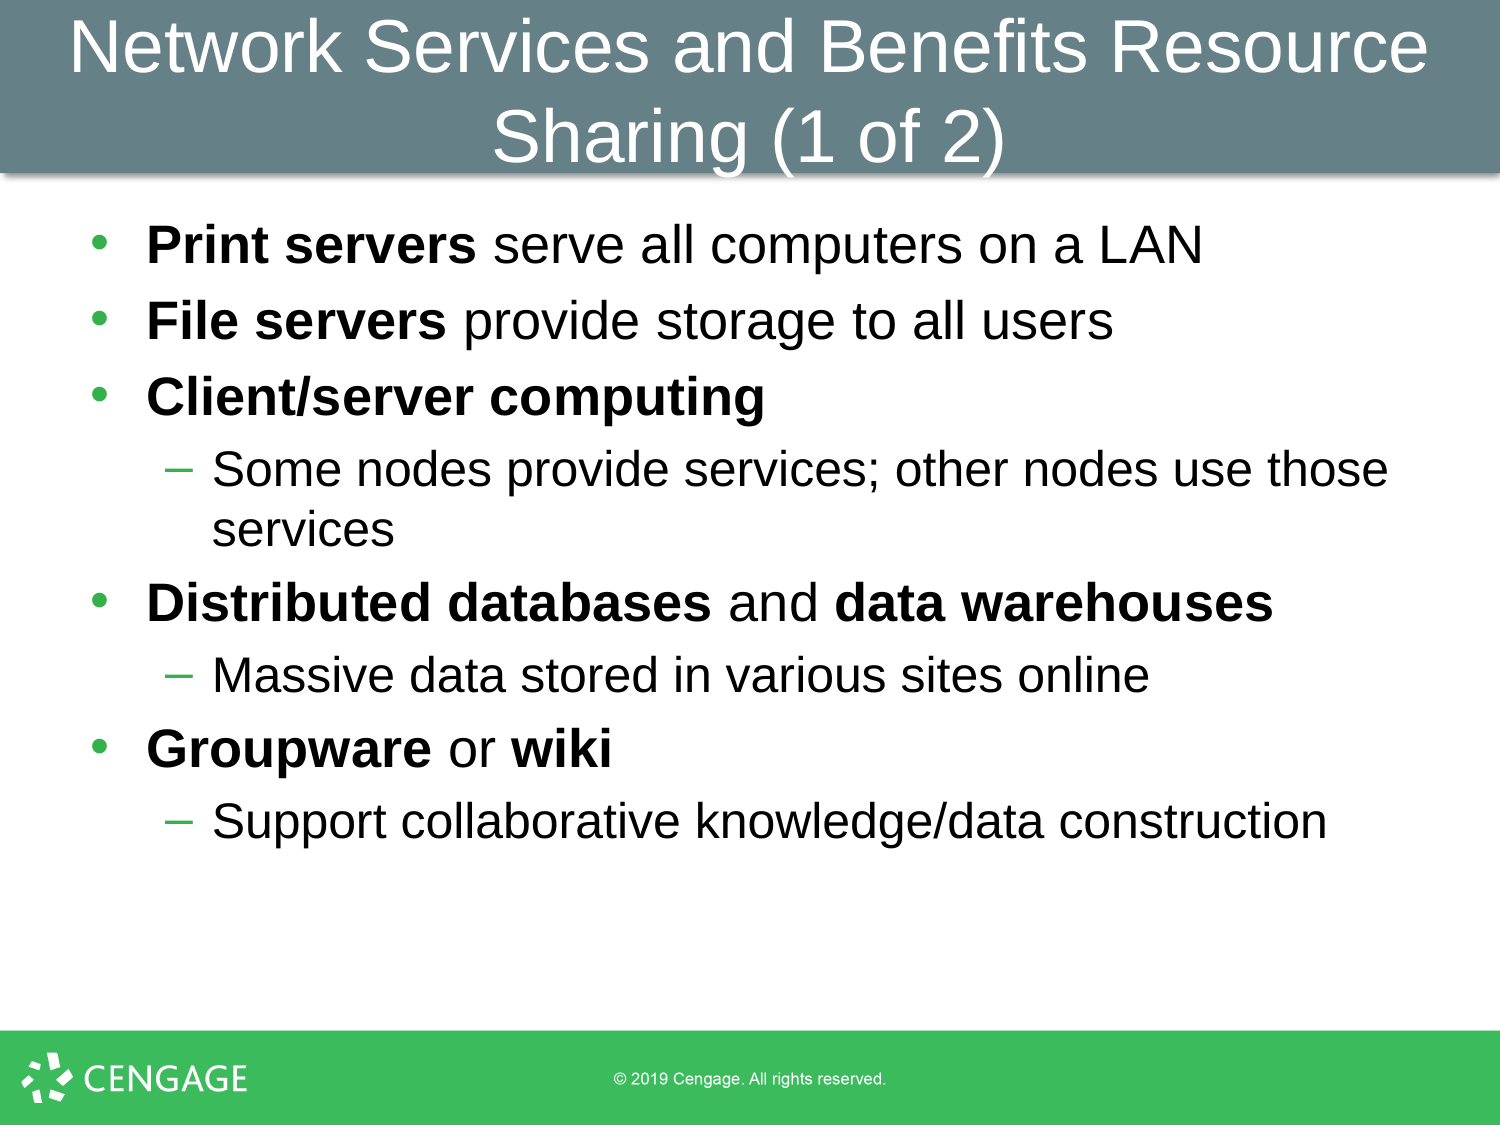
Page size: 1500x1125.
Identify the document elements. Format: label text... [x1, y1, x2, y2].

list Print servers serve all computers on a LAN File servers provide storage to all users Client/server computing Some nodes provide services; other nodes use those services Distributed databases and data warehouses Massive data stored in various sites online Groupware or wiki Support collaborative knowledge/data construction [75, 201, 1441, 1008]
picture [0, 174, 1500, 1125]
title Network Services and Benefits Resource Sharing (1 of 2) [0, 0, 1500, 174]
